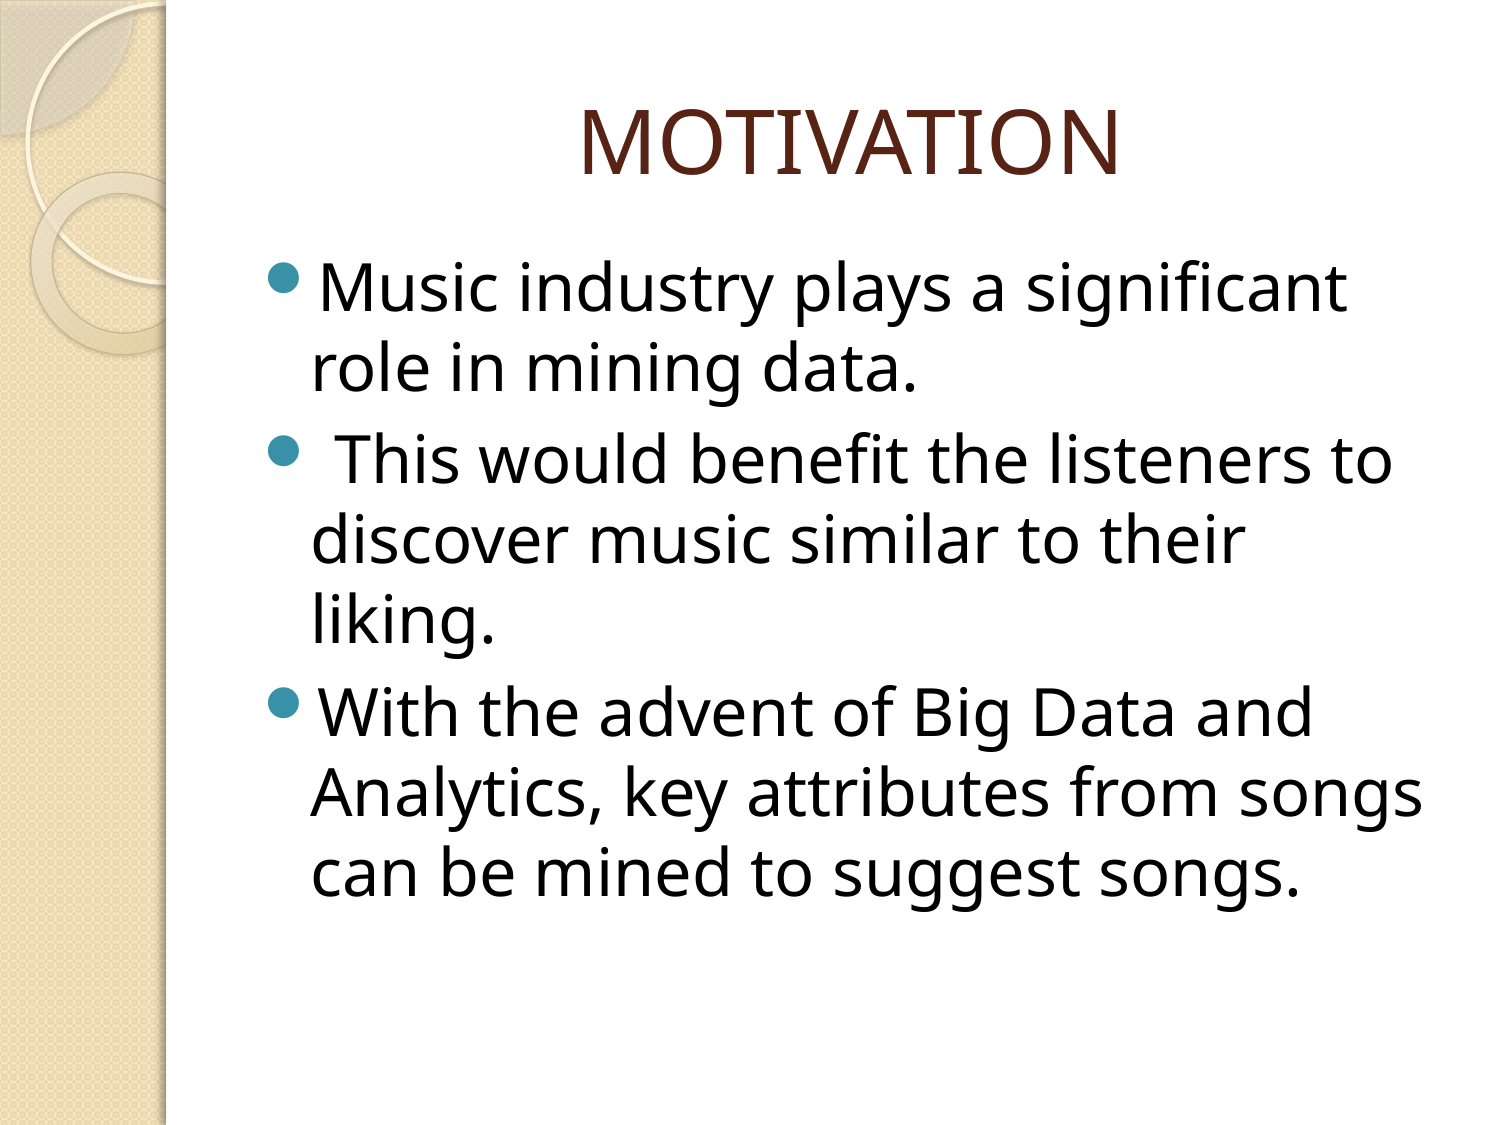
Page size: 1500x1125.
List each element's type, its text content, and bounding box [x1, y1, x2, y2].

list Music industry plays a significant role in mining data. This would benefit the listeners to discover music similar to their liking. With the advent of Big Data and Analytics, key attributes from songs can be mined to suggest songs. [235, 237, 1466, 1025]
title MOTIVATION [235, 45, 1466, 233]
